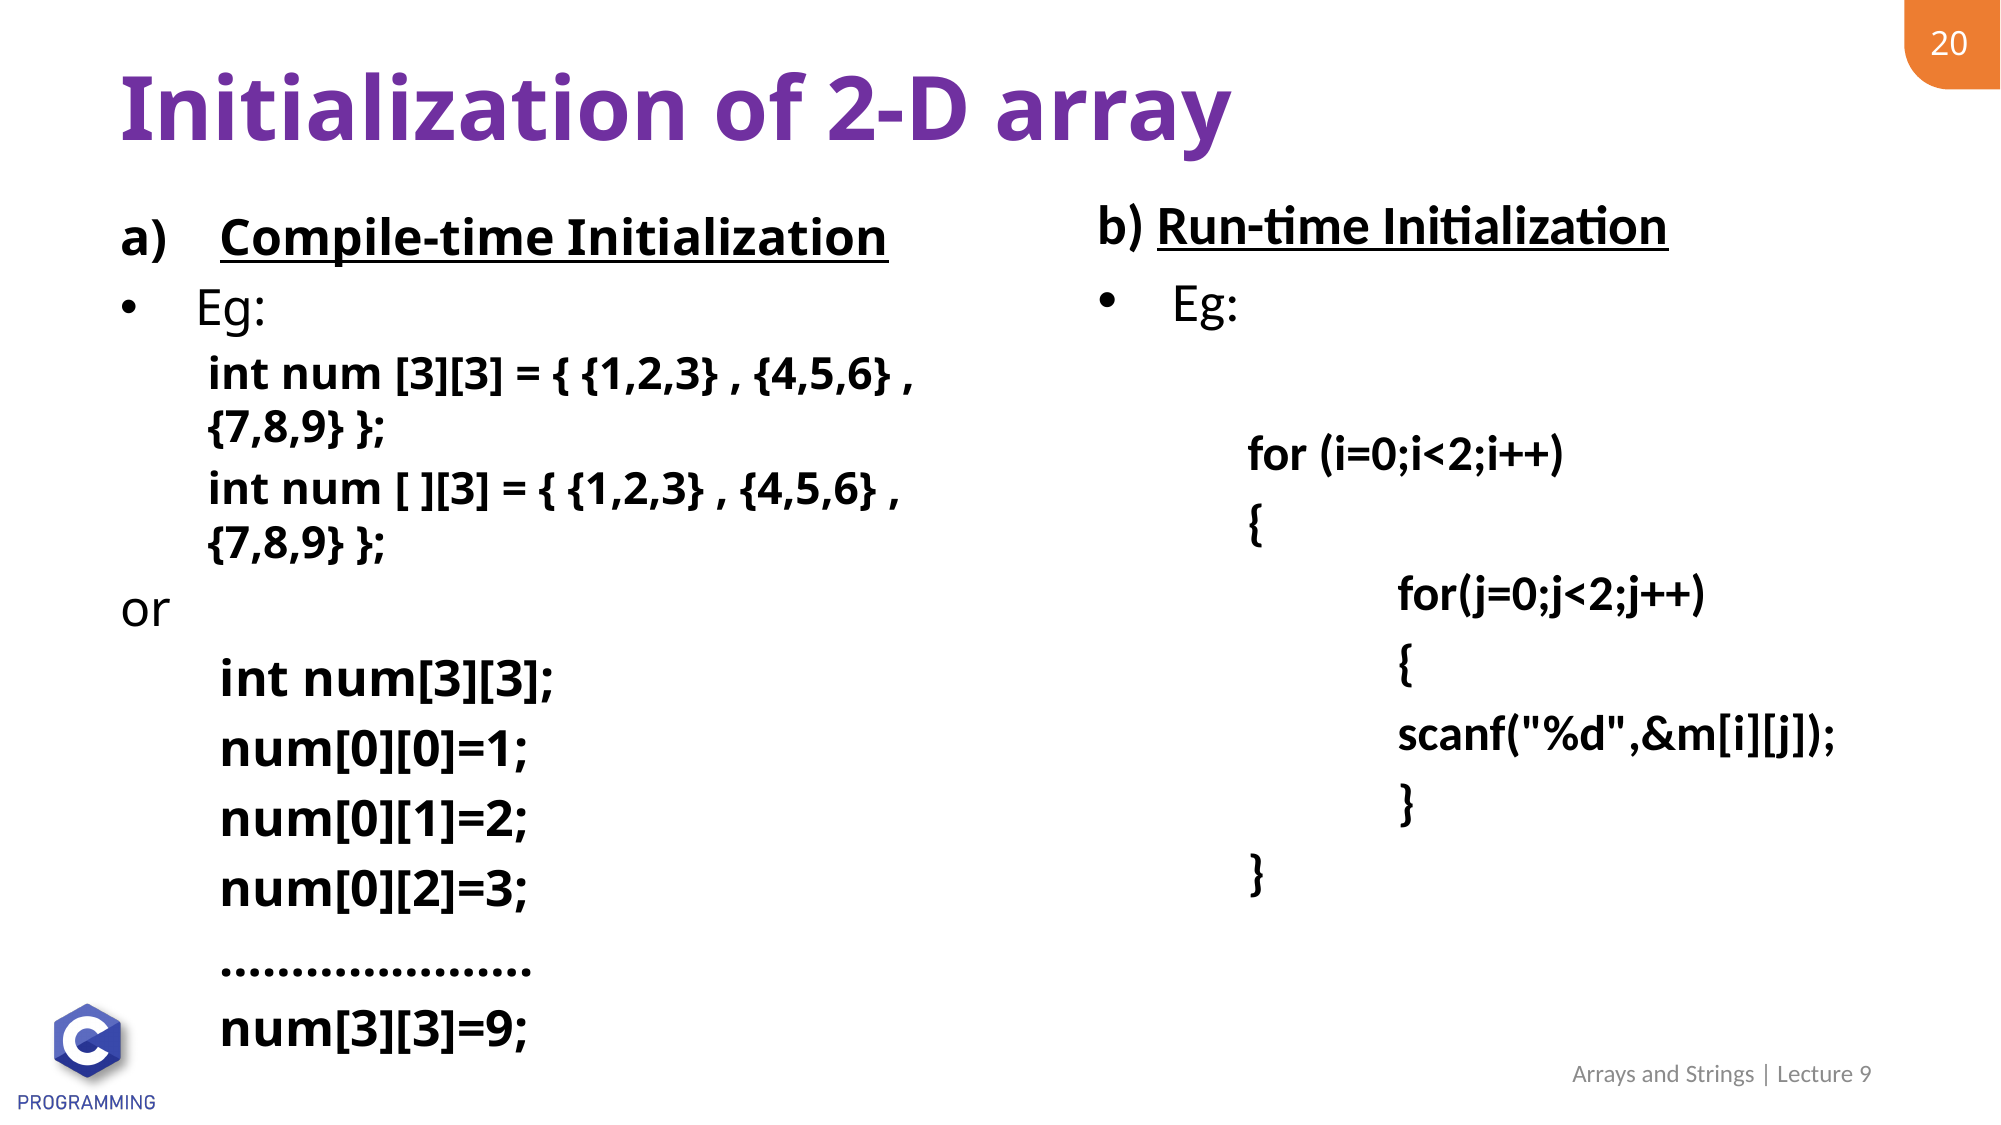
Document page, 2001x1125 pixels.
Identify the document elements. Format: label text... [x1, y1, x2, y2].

picture [0, 993, 168, 1125]
text_box b) Run-time Initialization Eg: for (i=0;i<2;i++) { for(j=0;j<2;j++) { scanf("%d",&m[i][j]); } } [1077, 178, 1895, 988]
list Compile-time Initialization Eg: int num [3][3] = { {1,2,3} , {4,5,6} , {7,8,9} }; int num [ ][3] = { {1,2,3} , {4,5,6} , {7,8,9} }; or int num[3][3]; num[0][0]=1; num[0][1]=2; num[0][2]=3; …………………. num[3][3]=9; [99, 195, 1050, 1005]
title Initialization of 2-D array [99, 45, 1900, 180]
slide_number 20 [1887, 14, 1984, 75]
footer Arrays and Strings | Lecture 9 [1212, 1042, 1888, 1103]
